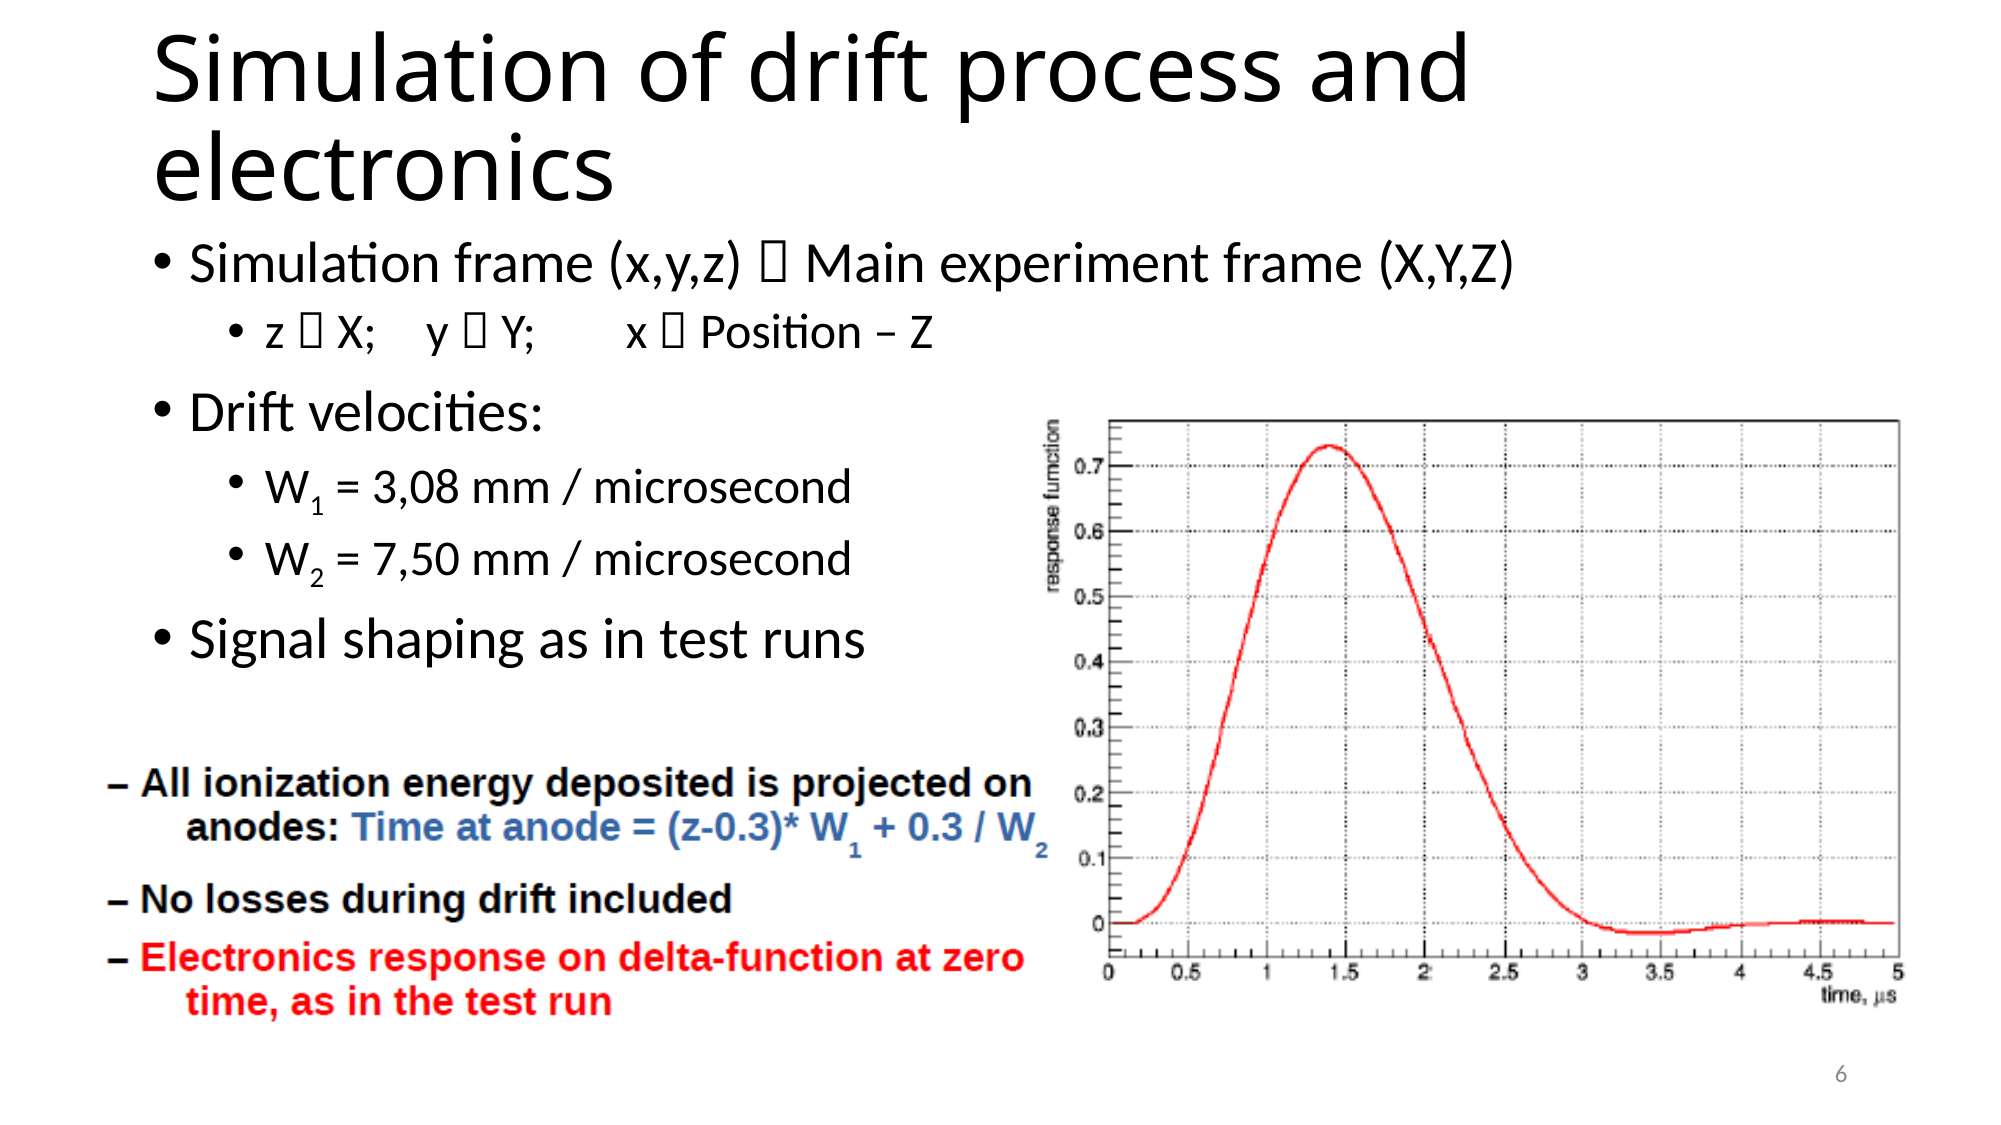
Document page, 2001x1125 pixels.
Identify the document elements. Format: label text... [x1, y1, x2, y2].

list Simulation frame (x,y,z)  Main experiment frame (X,Y,Z) z  X; y  Y; x  Position – Z Drift velocities: W1 = 3,08 mm / microsecond W2 = 7,50 mm / microsecond Signal shaping as in test runs [137, 224, 1863, 674]
title Simulation of drift process and electronics [137, 59, 1863, 182]
picture [100, 391, 1928, 1064]
slide_number 6 [1412, 1060, 1863, 1103]
